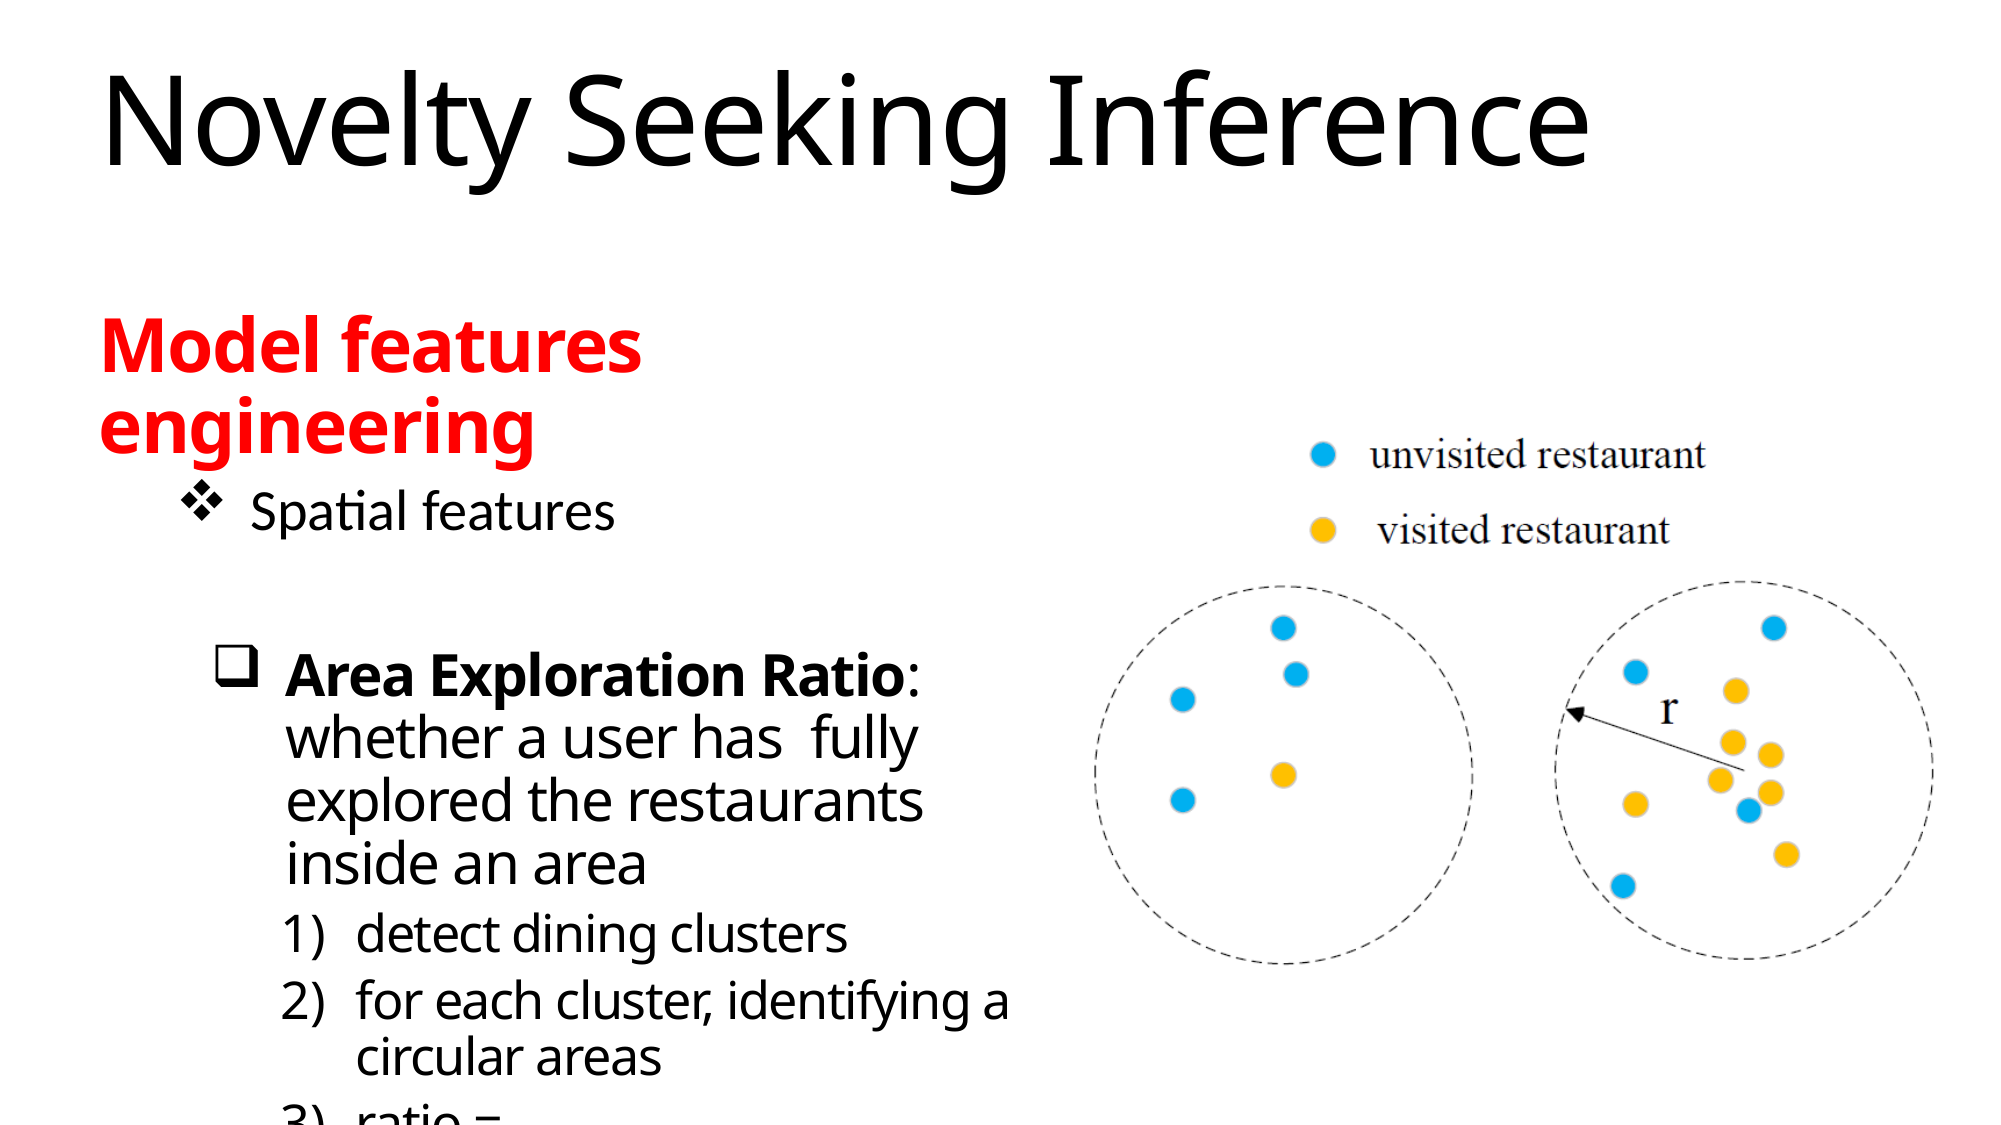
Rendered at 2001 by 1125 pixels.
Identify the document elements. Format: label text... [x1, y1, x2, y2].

picture [1076, 431, 1952, 976]
list Novelty Seeking Inference [83, 50, 1926, 214]
